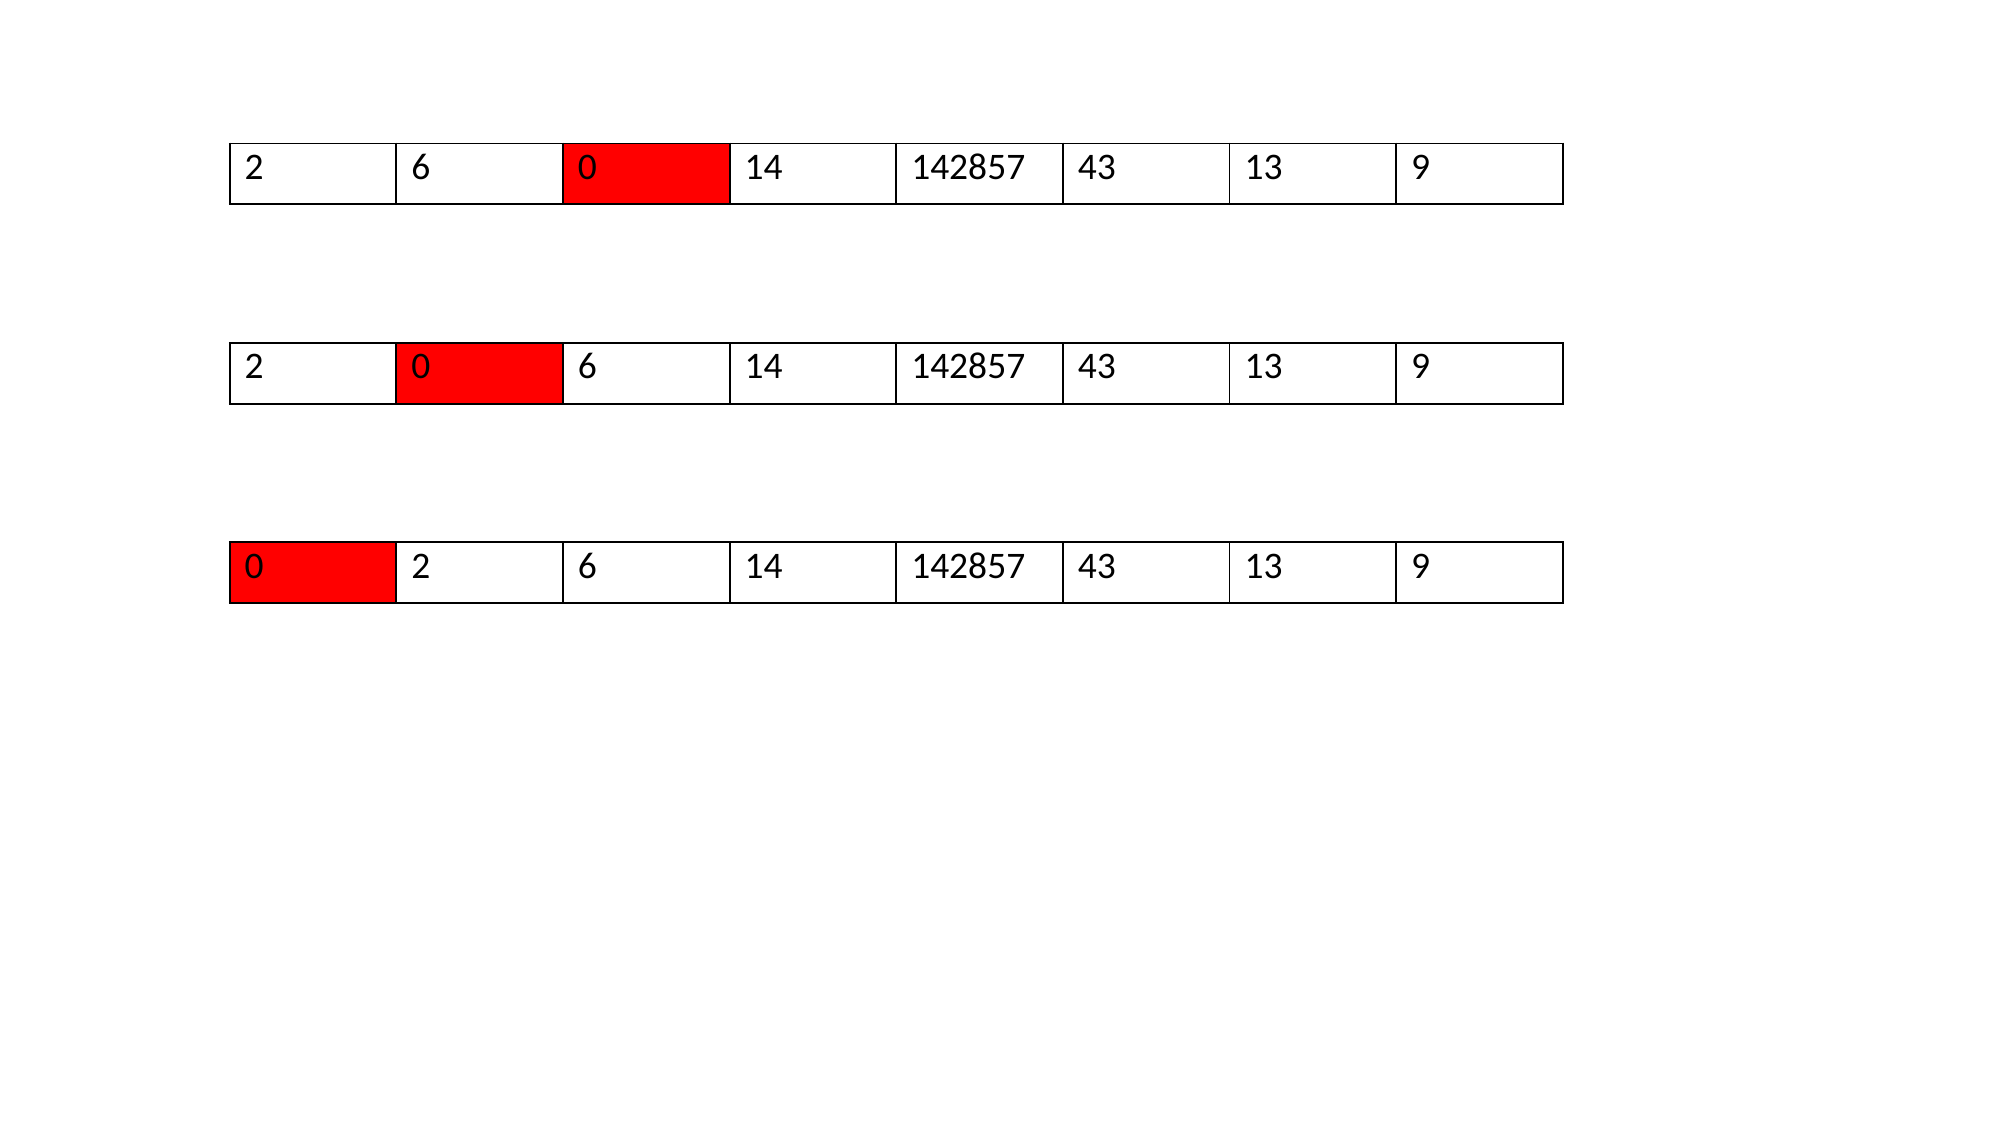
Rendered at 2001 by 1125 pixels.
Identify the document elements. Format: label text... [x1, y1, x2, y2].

table_header 13 [1230, 344, 1395, 403]
table_header 2 [231, 144, 395, 203]
table_header 6 [397, 144, 562, 203]
table_header 9 [1397, 144, 1562, 203]
table_header 6 [564, 344, 729, 403]
table_header 142857 [897, 543, 1062, 602]
table_header 14 [731, 144, 895, 203]
table_header 0 [564, 144, 729, 203]
table_header 14 [731, 543, 895, 602]
table_header 13 [1230, 144, 1395, 203]
table_header 43 [1064, 344, 1229, 403]
table_header 142857 [897, 344, 1062, 403]
table_header 43 [1064, 144, 1229, 203]
table_header 0 [397, 344, 562, 403]
table_header 142857 [897, 144, 1062, 203]
table_header 2 [231, 344, 395, 403]
table_header 6 [564, 543, 729, 602]
table_header 9 [1397, 543, 1562, 602]
table_header 9 [1397, 344, 1562, 403]
table_header 13 [1230, 543, 1395, 602]
table_header 14 [731, 344, 895, 403]
table_header 0 [231, 543, 395, 602]
table_header 43 [1064, 543, 1229, 602]
table_header 2 [397, 543, 562, 602]
